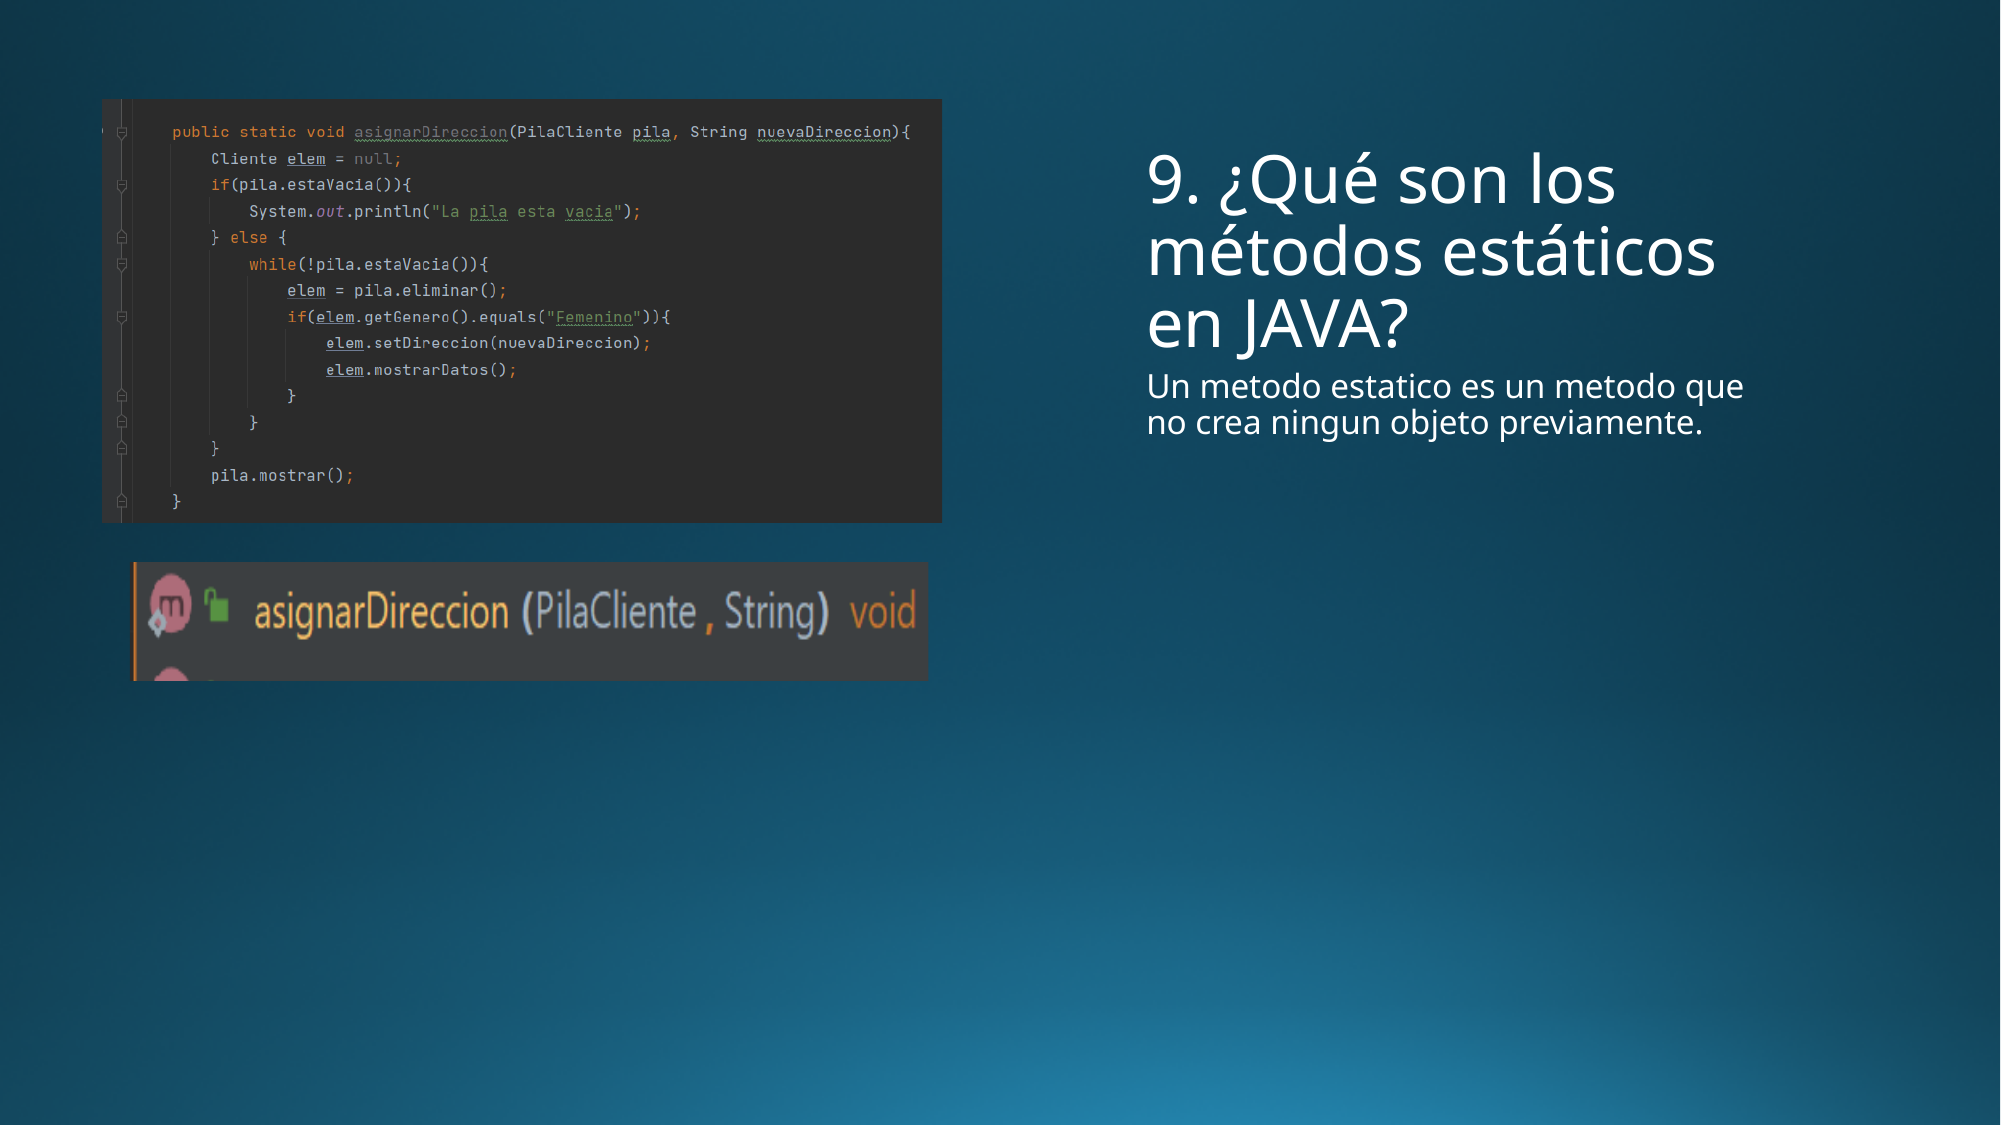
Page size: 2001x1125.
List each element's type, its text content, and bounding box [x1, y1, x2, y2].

list Un metodo estatico es un metodo que no crea ningun objeto previamente. [1131, 362, 1763, 928]
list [102, 99, 943, 523]
picture [0, 0, 2001, 1125]
title 9. ¿Qué son los métodos estáticos en JAVA? [1131, 99, 1794, 369]
